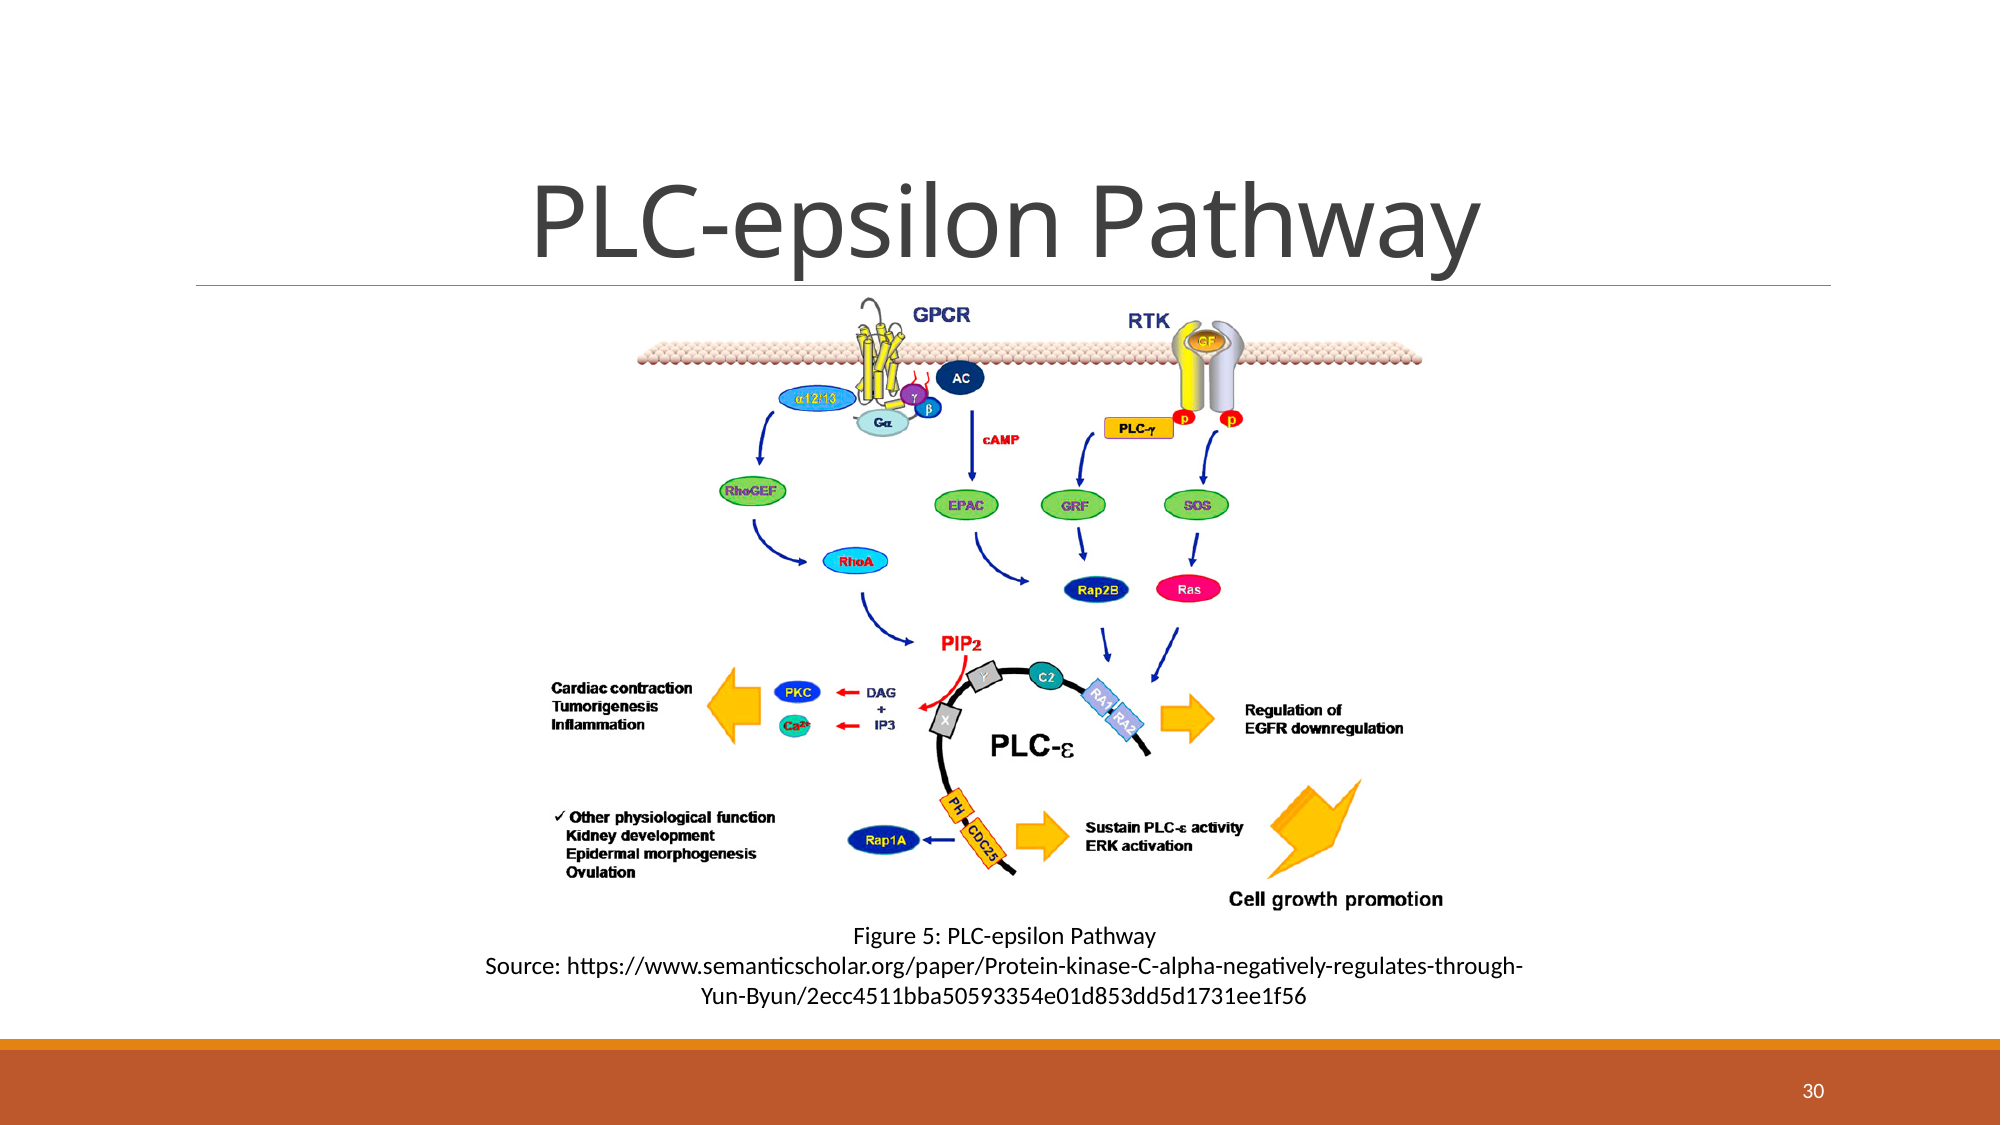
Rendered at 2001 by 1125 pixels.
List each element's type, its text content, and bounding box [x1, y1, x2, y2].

title PLC-epsilon Pathway [180, 47, 1830, 285]
slide_number 30 [1624, 1059, 1840, 1120]
text_box Figure 5: PLC-epsilon Pathway Source: https://www.semanticscholar.org/paper/Protein-kinase-C-alpha-negatively-regulates-through-Yun-Byun/2ecc4511bba50593354e01d853dd5d1731ee1f56 [462, 912, 1547, 1017]
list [549, 295, 1444, 913]
